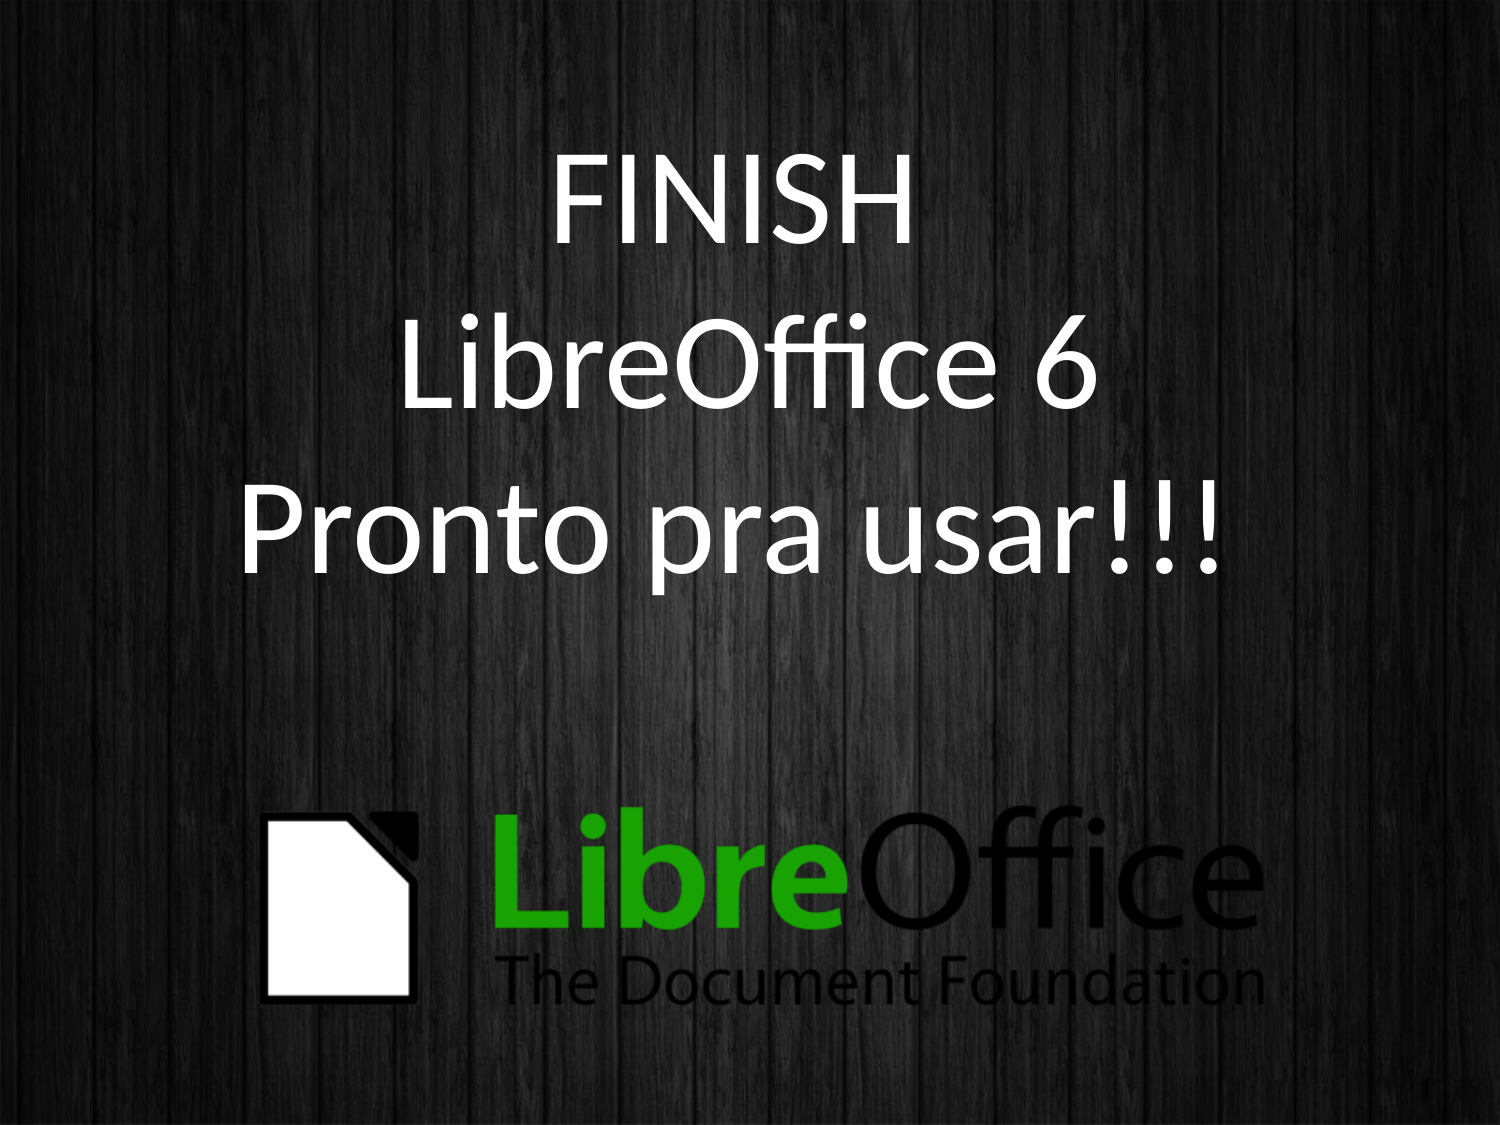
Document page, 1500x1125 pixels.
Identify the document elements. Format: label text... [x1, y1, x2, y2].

picture [0, 0, 1500, 1125]
text_box FINISH LibreOffice 6 Pronto pra usar!!! [58, 259, 1409, 448]
